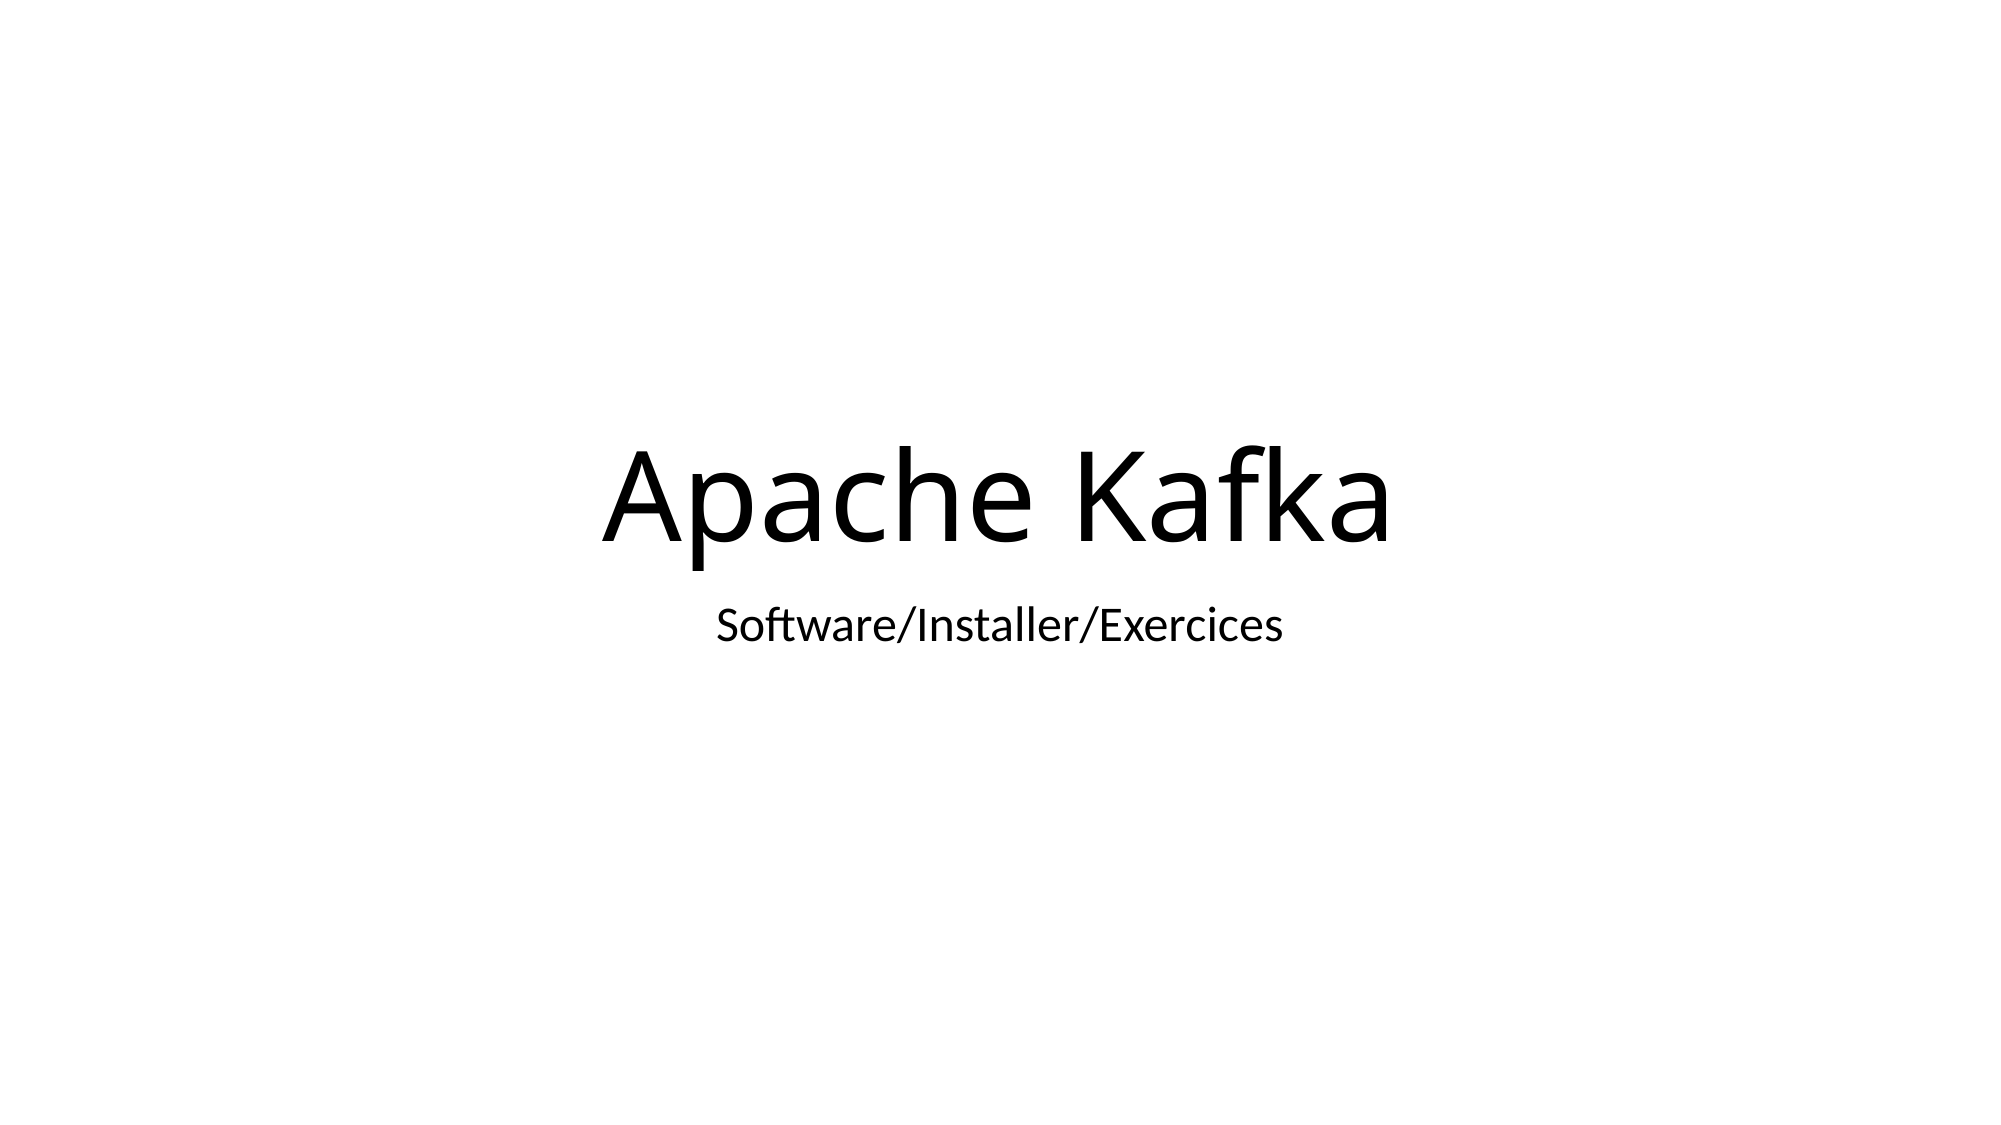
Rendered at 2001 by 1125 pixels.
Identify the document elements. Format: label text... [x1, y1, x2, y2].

title Apache Kafka [249, 184, 1750, 576]
subtitle Software/Installer/Exercices [249, 590, 1750, 863]
